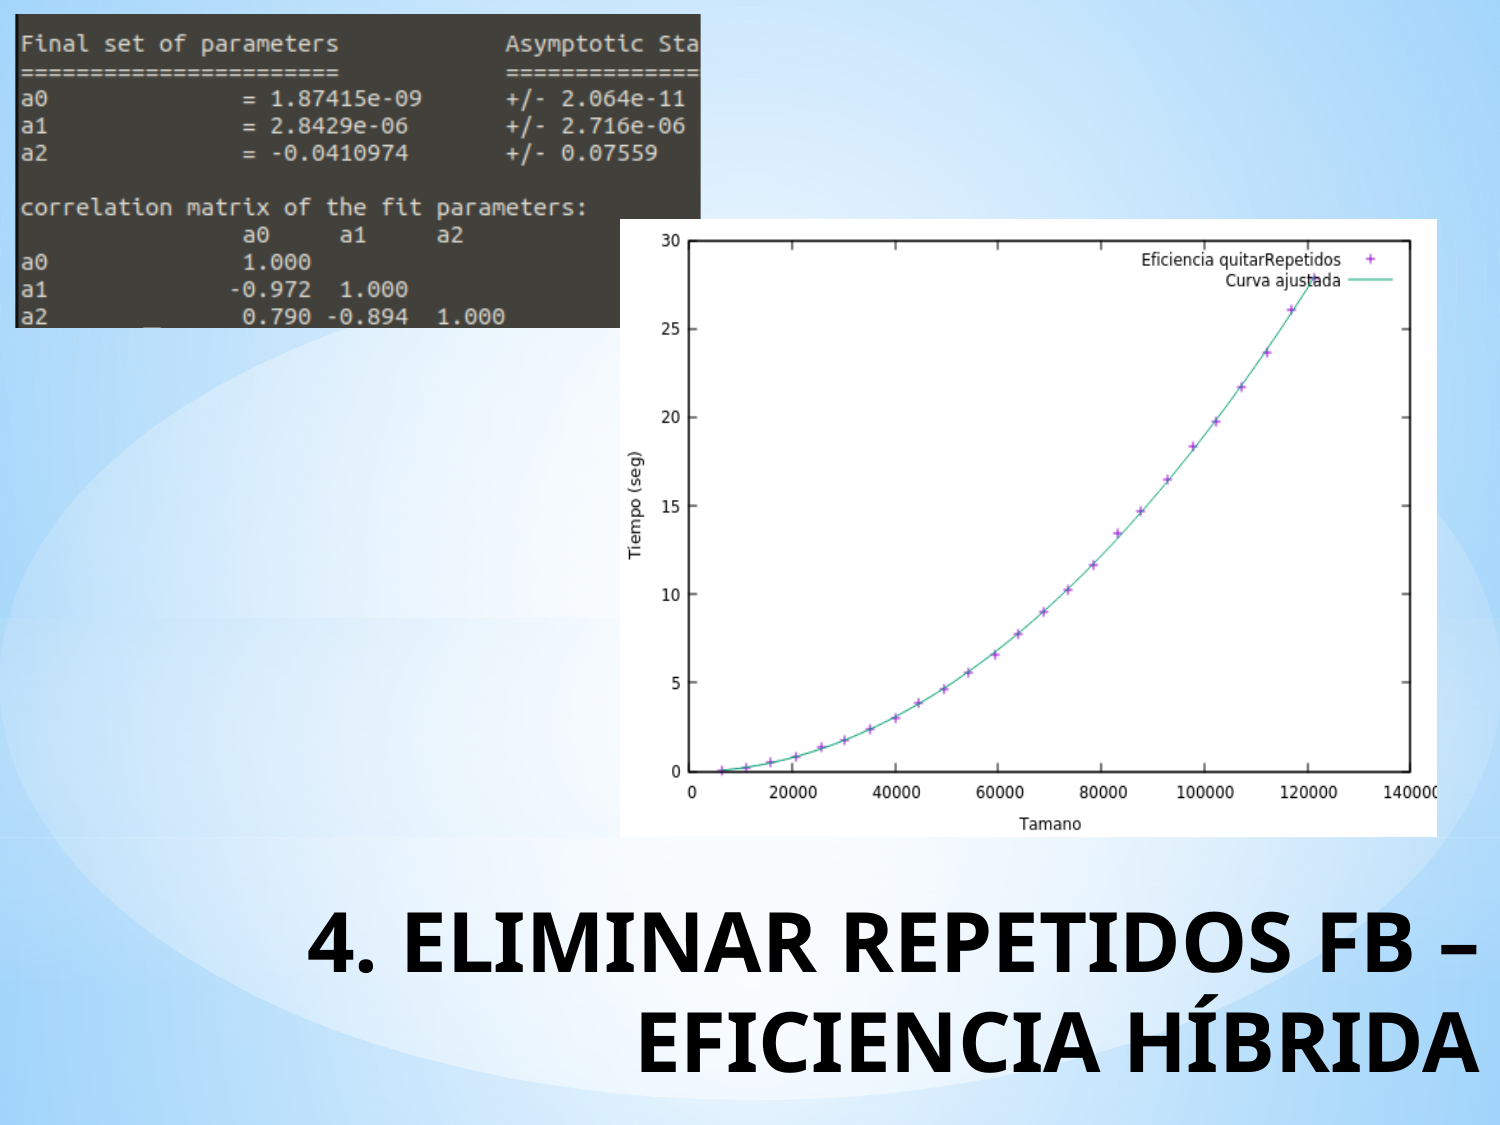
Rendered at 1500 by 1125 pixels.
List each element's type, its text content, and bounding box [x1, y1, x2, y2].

title 4. ELIMINAR REPETIDOS FB – EFICIENCIA HÍBRIDA [0, 881, 1496, 1069]
picture [15, 14, 1437, 837]
